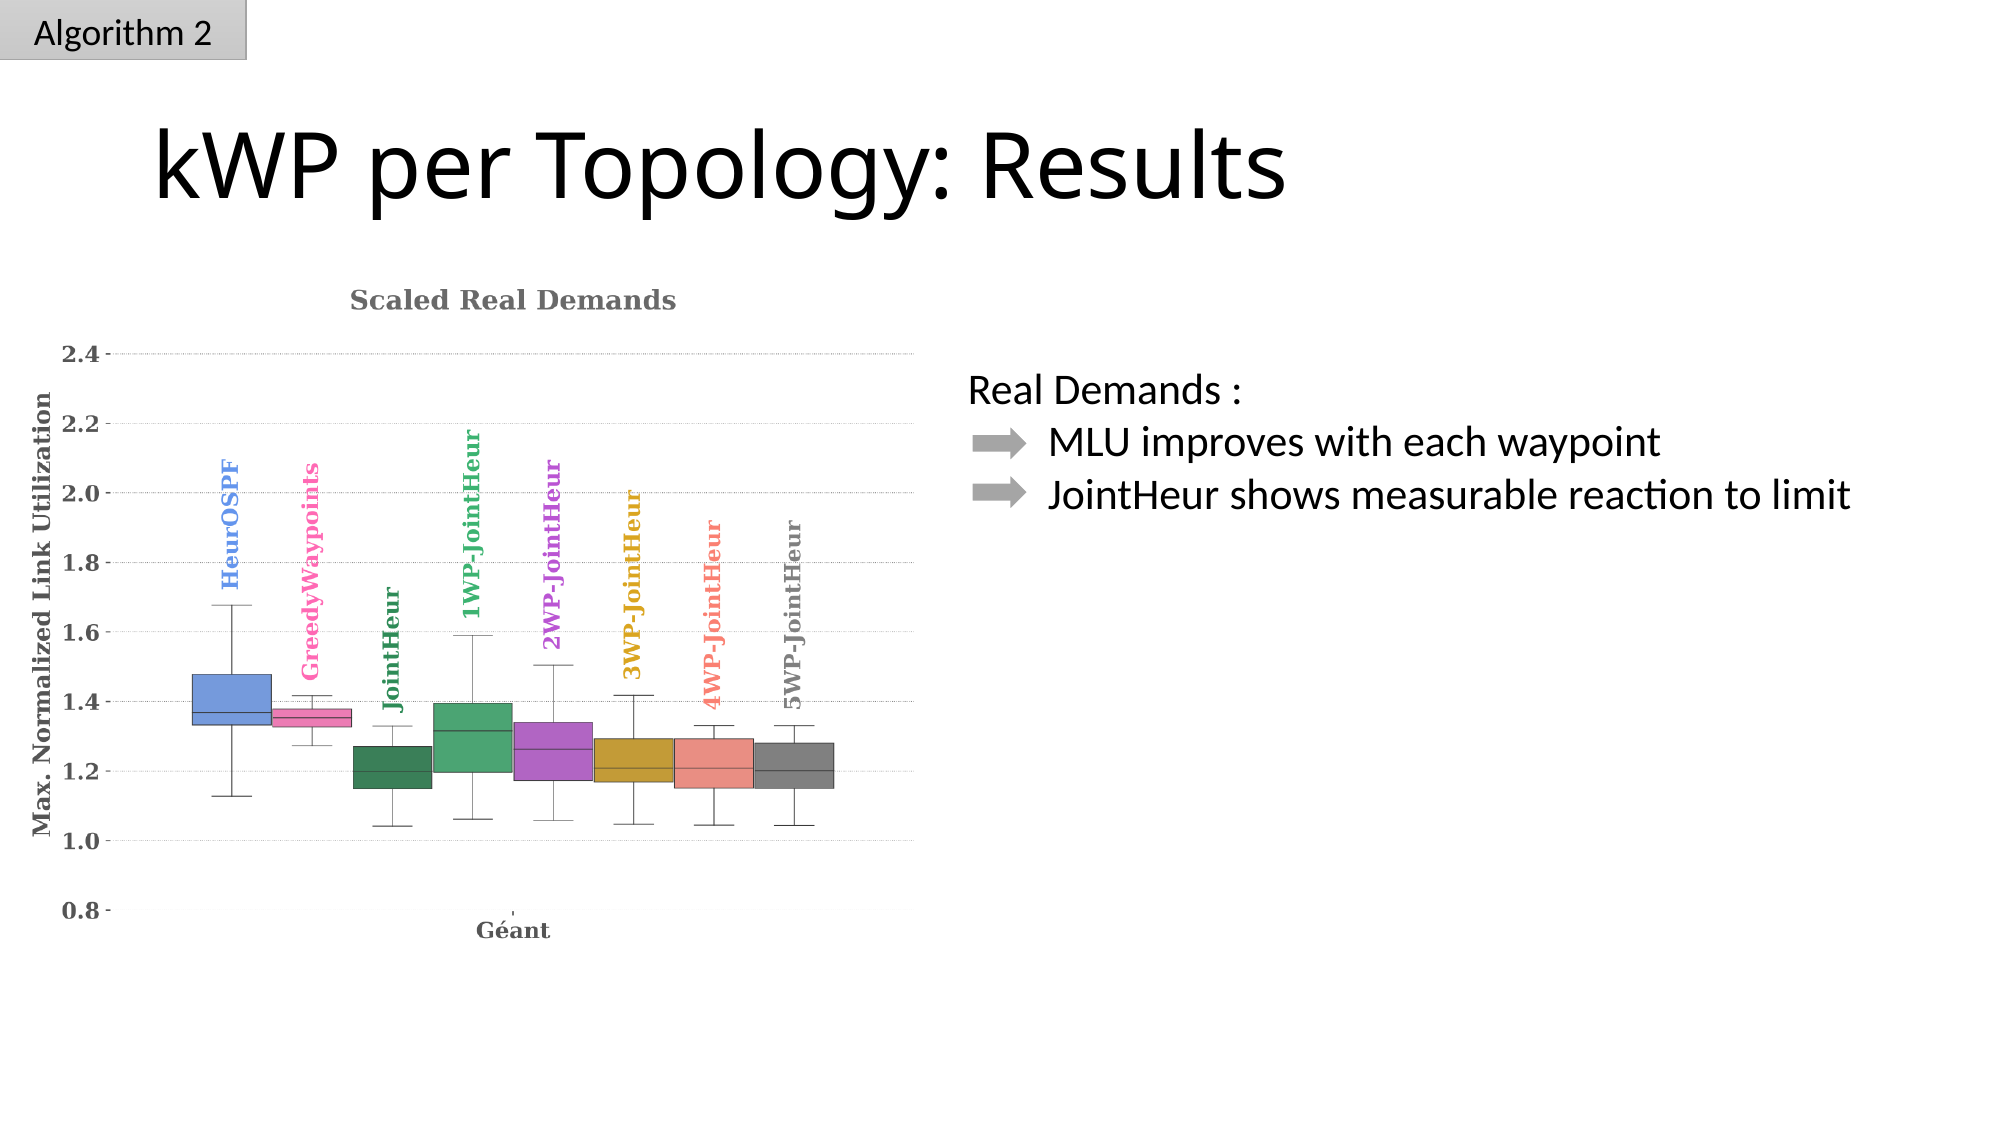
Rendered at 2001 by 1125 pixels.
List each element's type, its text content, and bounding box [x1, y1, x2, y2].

text_box Real Demands : MLU improves with each waypoint JointHeur shows measurable reaction to limit [960, 353, 1976, 526]
title kWP per Topology: Results [137, 59, 1863, 278]
text_box [970, 421, 1030, 465]
picture [20, 277, 926, 954]
text_box [970, 470, 1030, 514]
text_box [0, 0, 247, 60]
